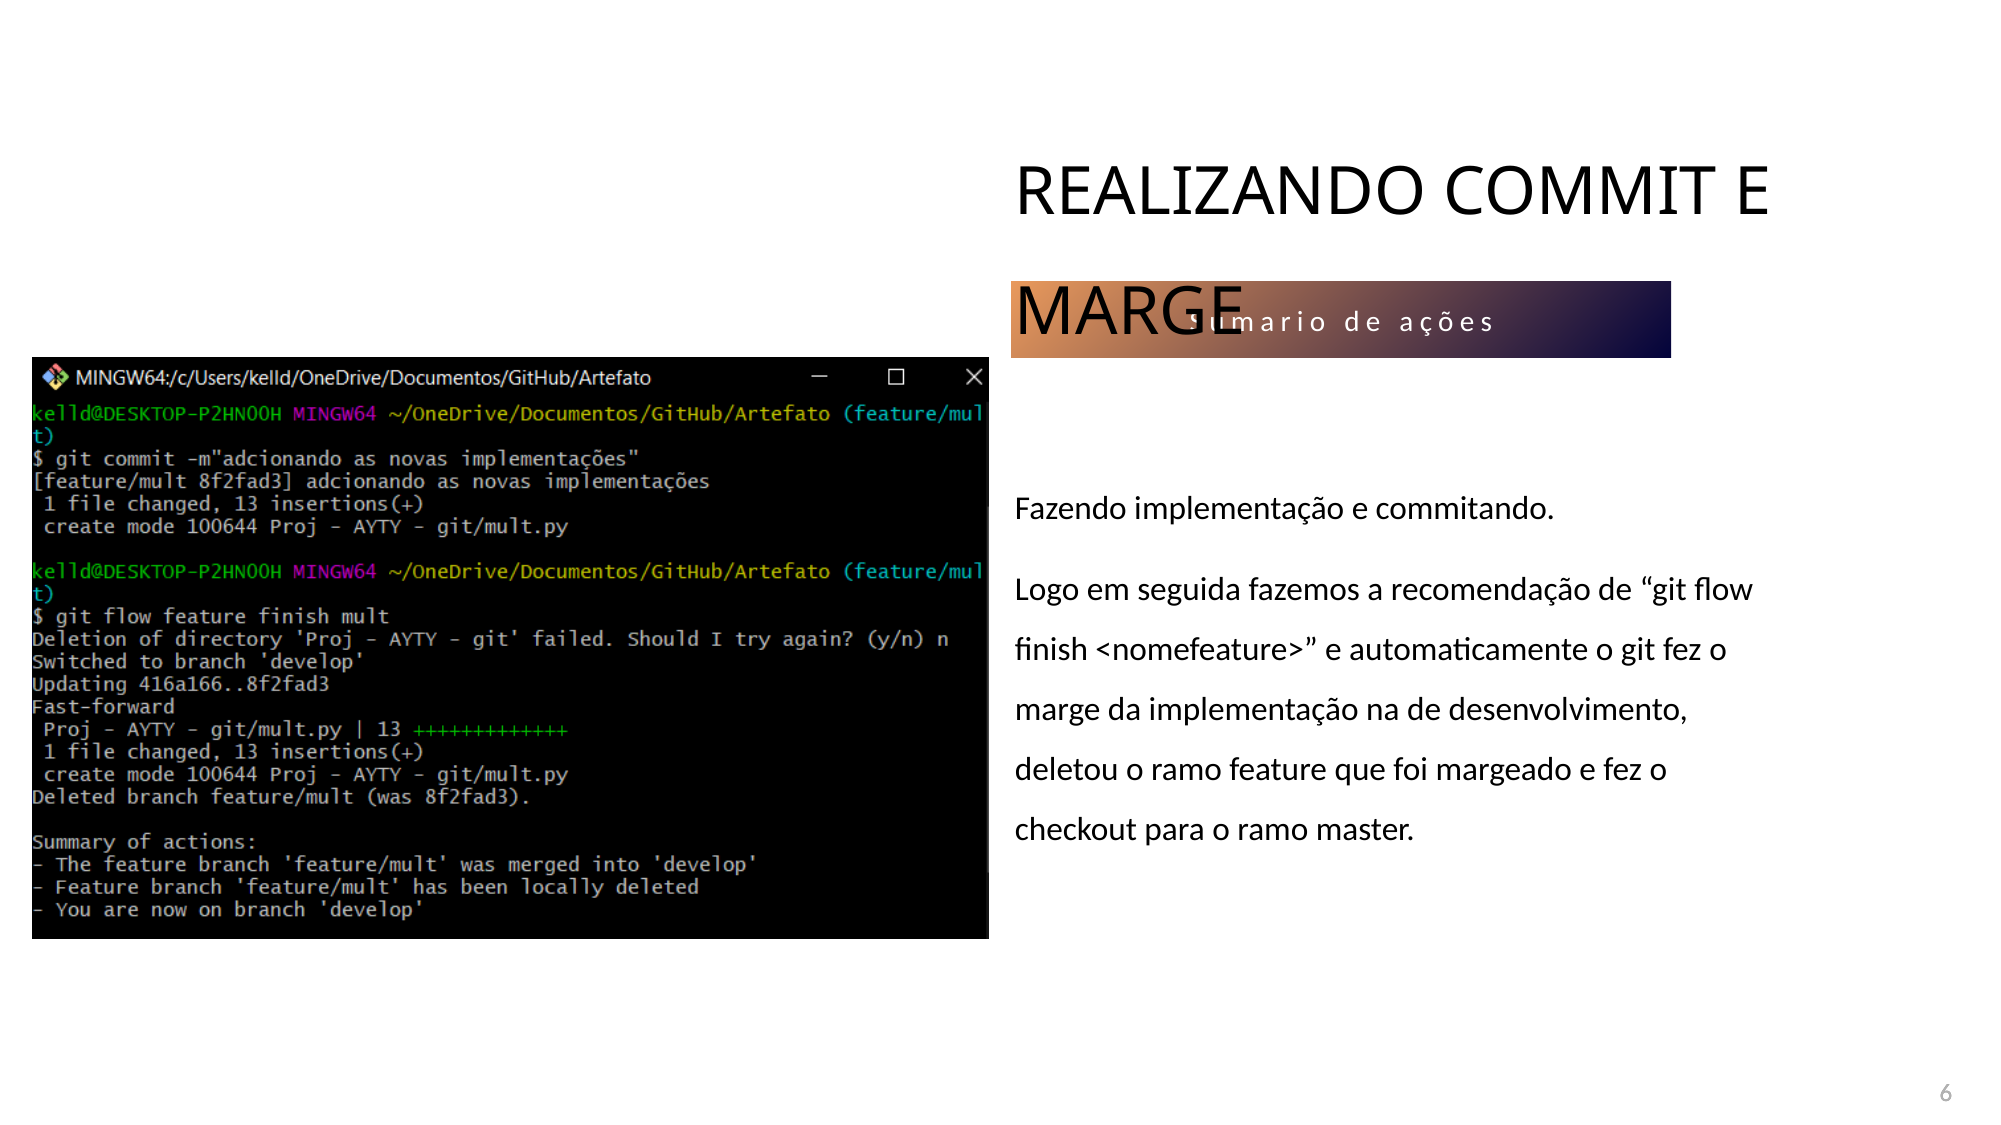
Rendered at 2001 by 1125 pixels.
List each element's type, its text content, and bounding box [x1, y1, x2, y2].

slide_number 6 [1894, 1061, 1968, 1121]
picture [32, 357, 989, 939]
list Sumario de ações [1011, 281, 1672, 358]
list Fazendo implementação e commitando. Logo em seguida fazemos a recomendação de “git flow finish <nomefeature>” e automaticamente o git fez o marge da implementação na de desenvolvimento, deletou o ramo feature que foi margeado e fez o checkout para o ramo master. [999, 459, 1785, 939]
title Realizando commit e marge [999, 100, 1968, 232]
